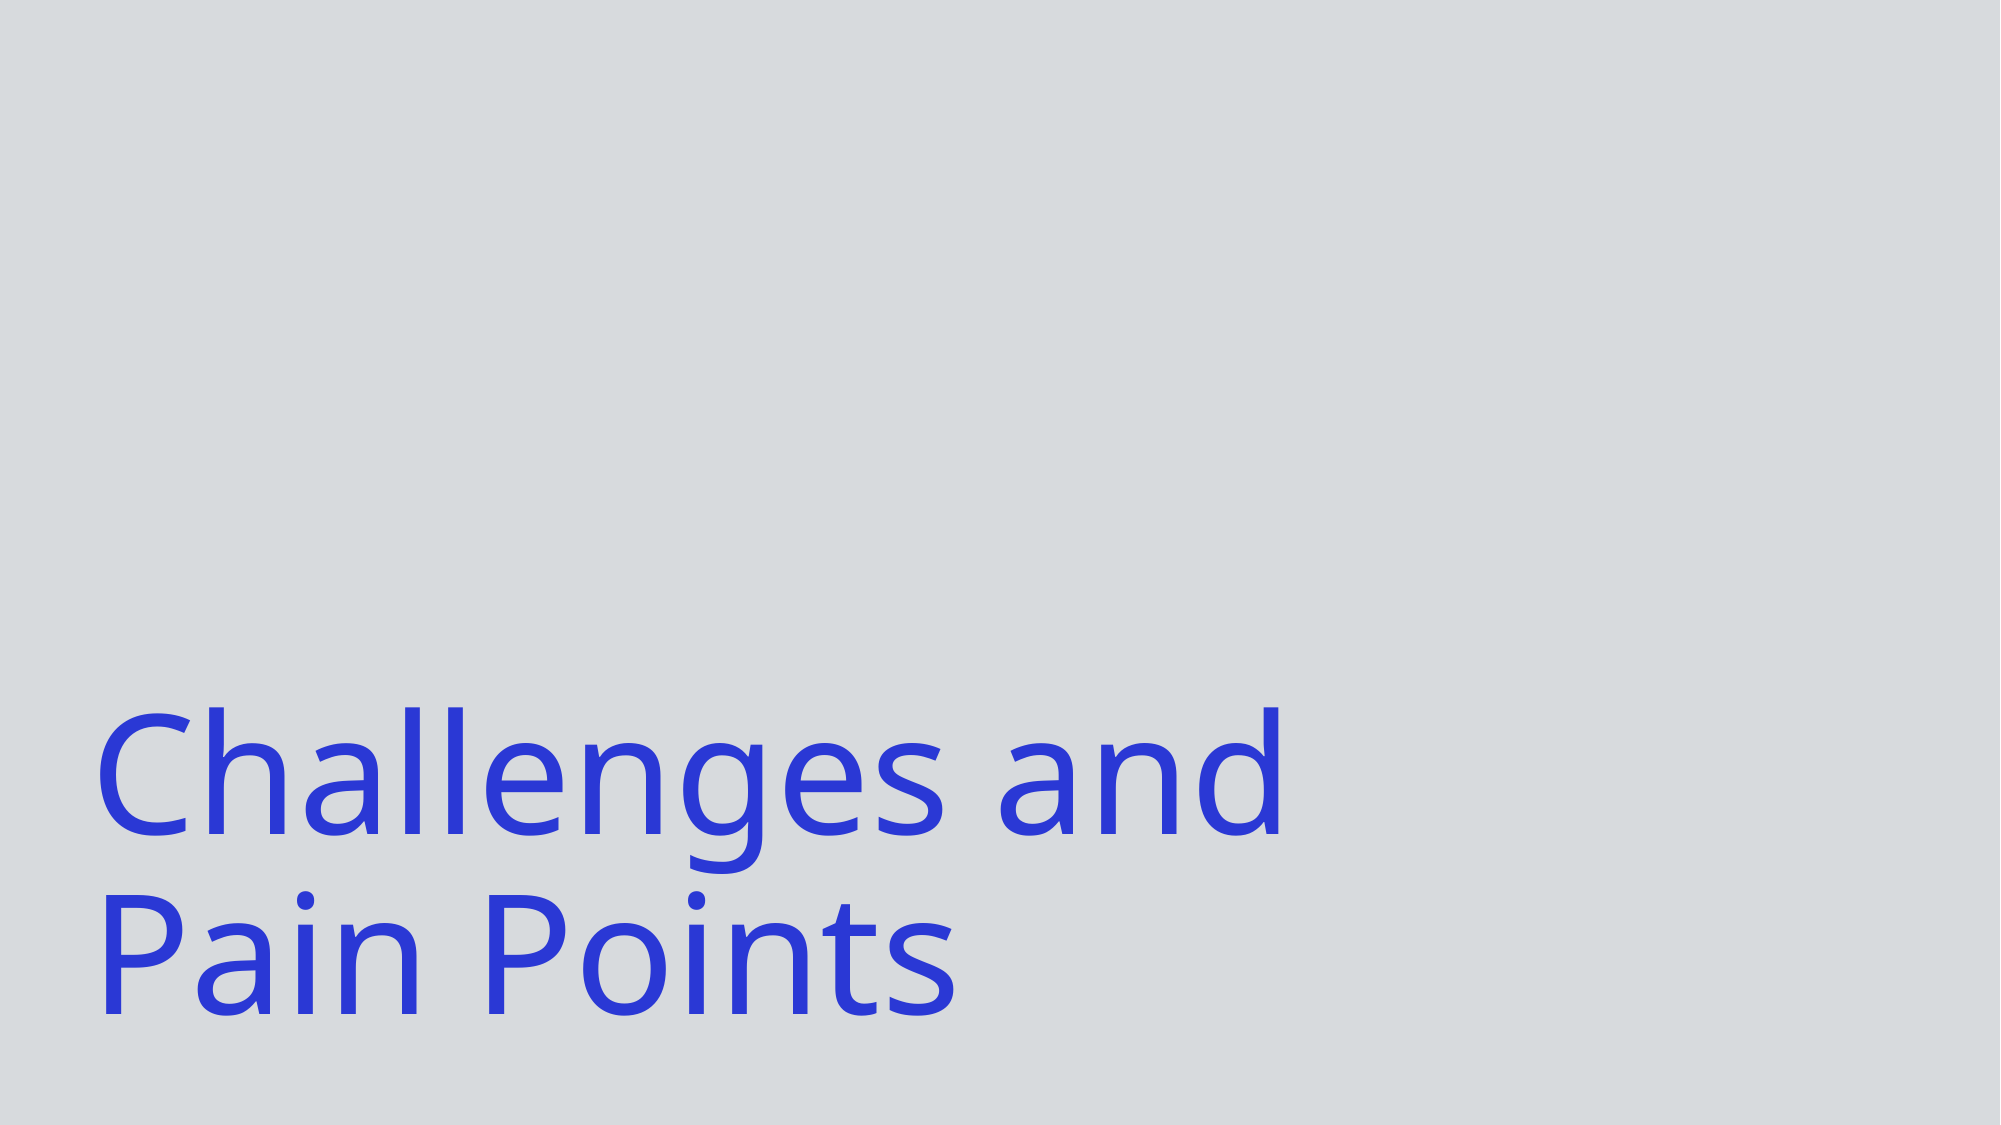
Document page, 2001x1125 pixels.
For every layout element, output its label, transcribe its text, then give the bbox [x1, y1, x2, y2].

title Challenges and Pain Points [75, 575, 1350, 1059]
